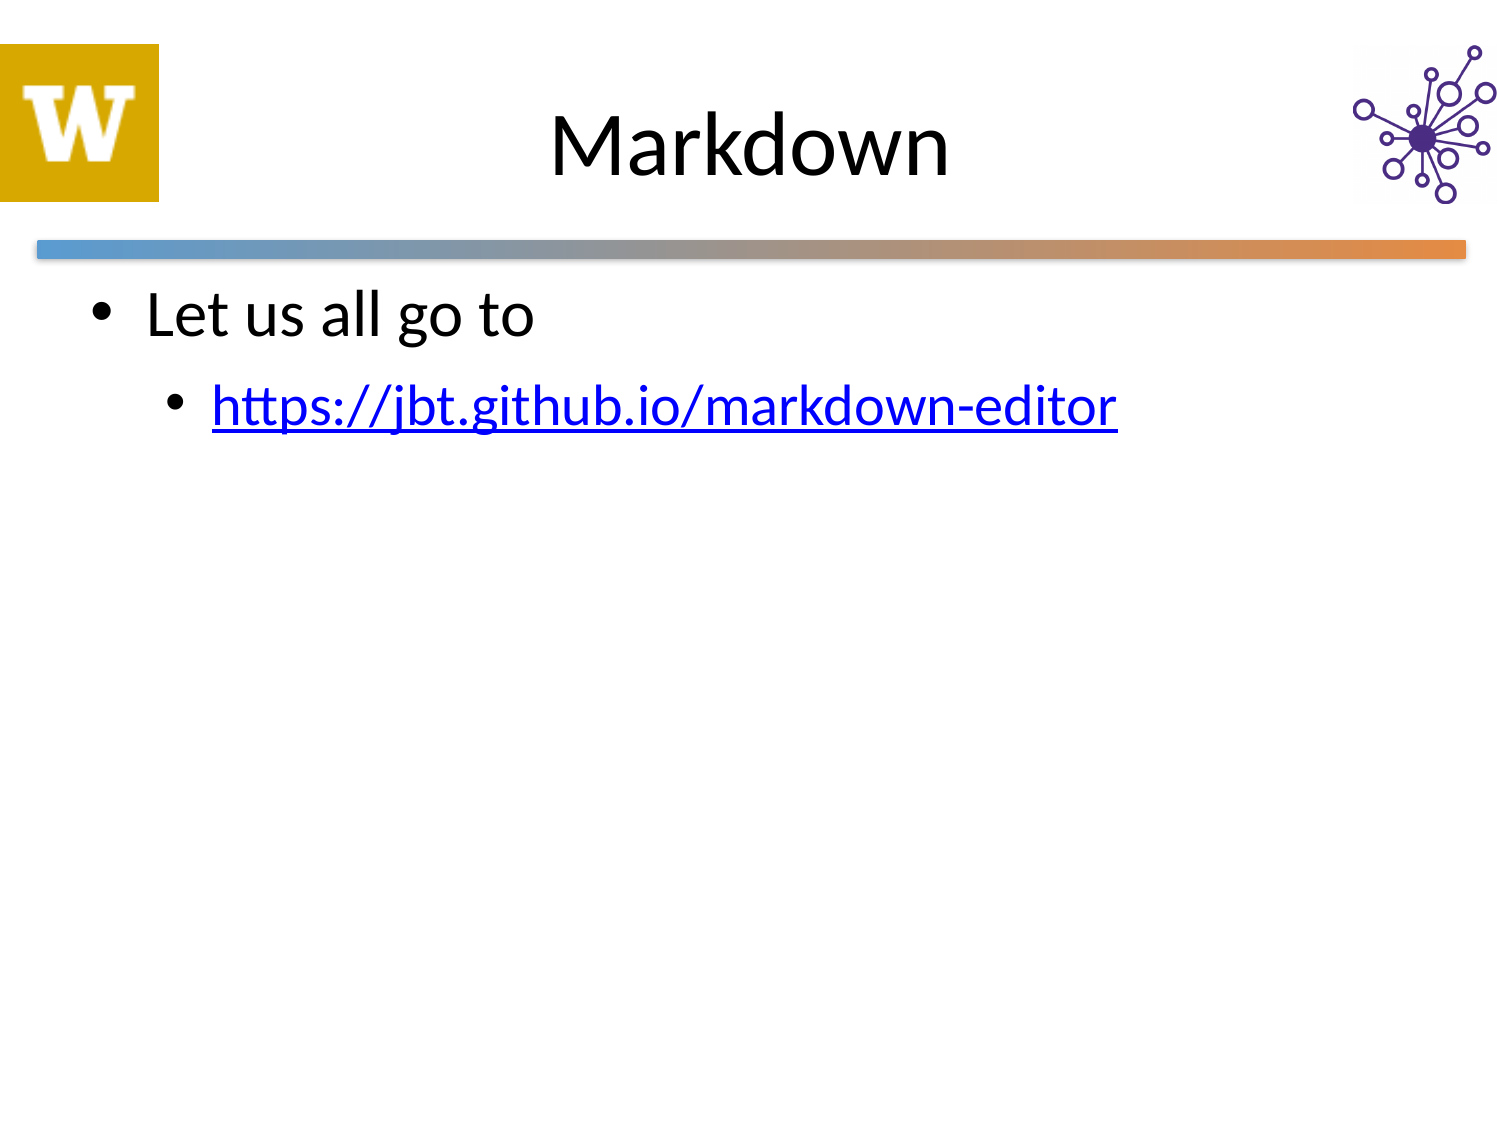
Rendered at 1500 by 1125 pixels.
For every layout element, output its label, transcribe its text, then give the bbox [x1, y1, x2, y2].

title Markdown [75, 45, 1425, 233]
list Let us all go to https://jbt.github.io/markdown-editor [75, 262, 1425, 1093]
picture [0, 44, 159, 202]
picture [1425, 45, 1497, 204]
